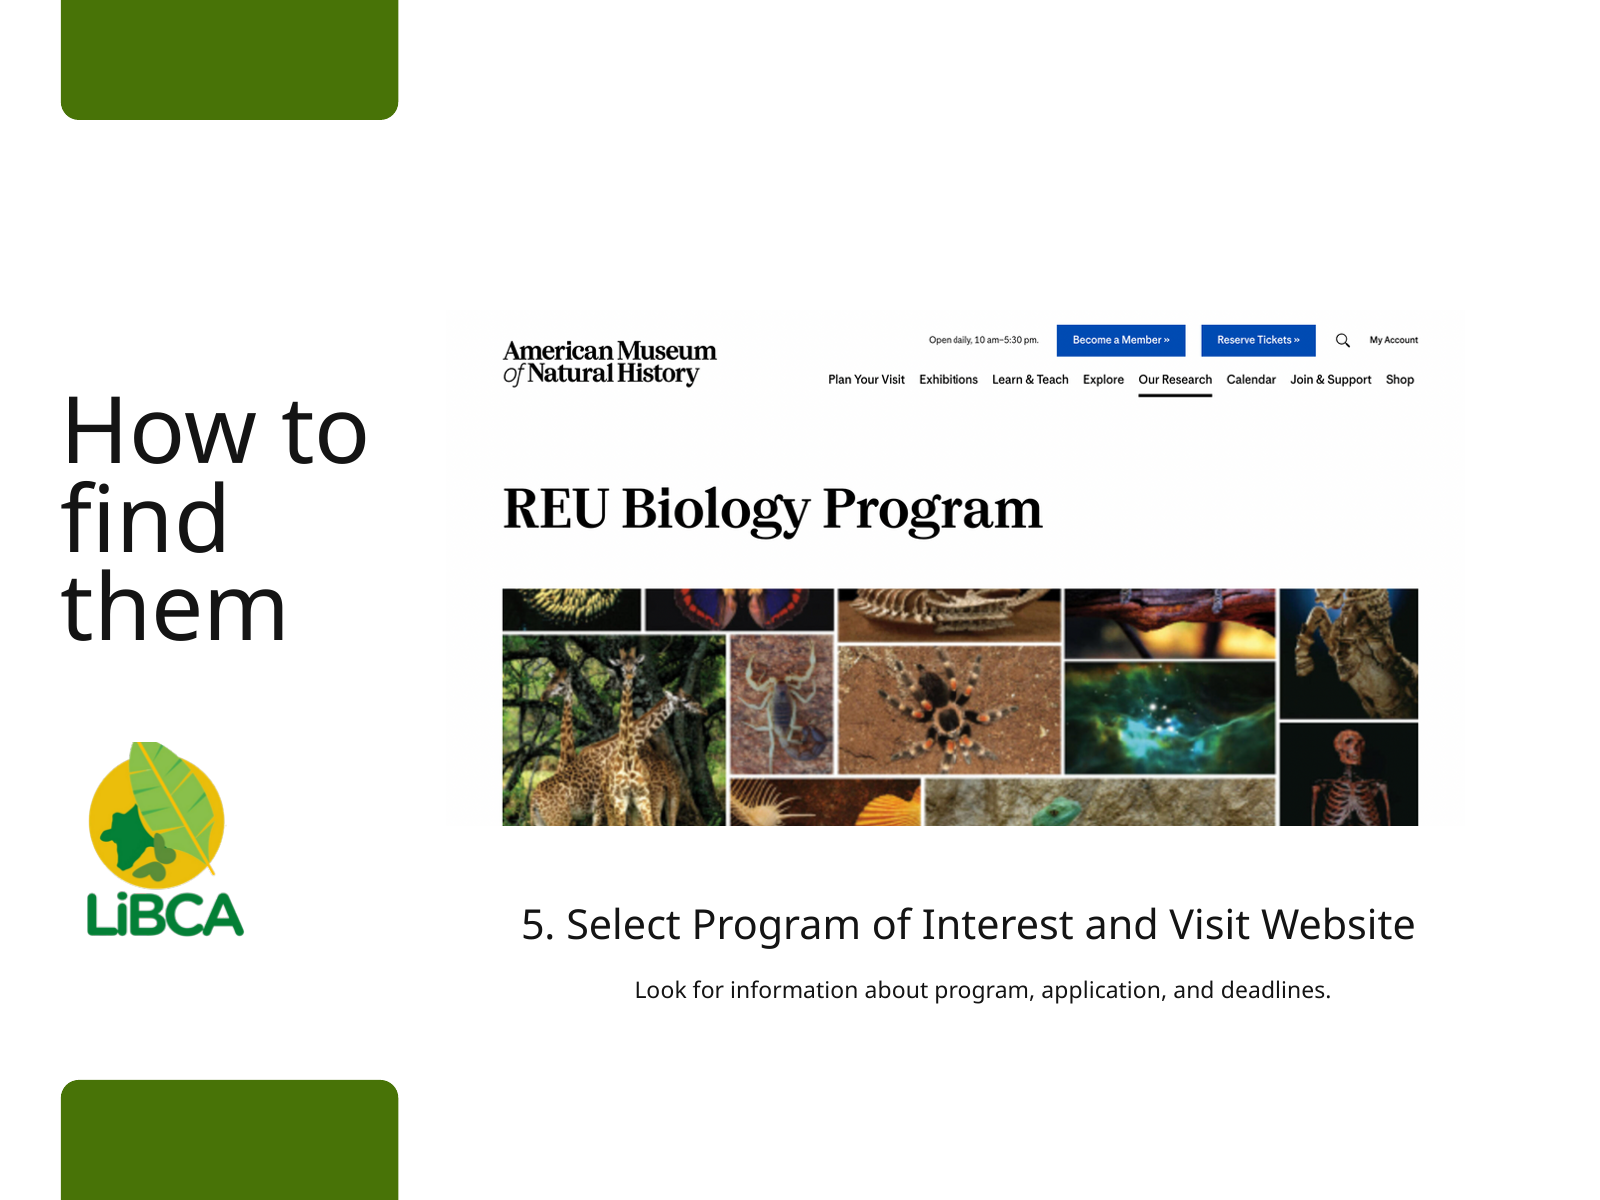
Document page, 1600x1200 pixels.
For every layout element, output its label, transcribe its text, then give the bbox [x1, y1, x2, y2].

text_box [60, 0, 399, 121]
text_box 5. Select Program of Interest and Visit Website [457, 901, 1480, 948]
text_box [60, 1079, 399, 1200]
text_box Look for information about program, application, and deadlines. [586, 971, 1387, 1004]
text_box [74, 742, 254, 950]
text_box How to find them [60, 393, 447, 660]
text_box [446, 310, 1465, 827]
